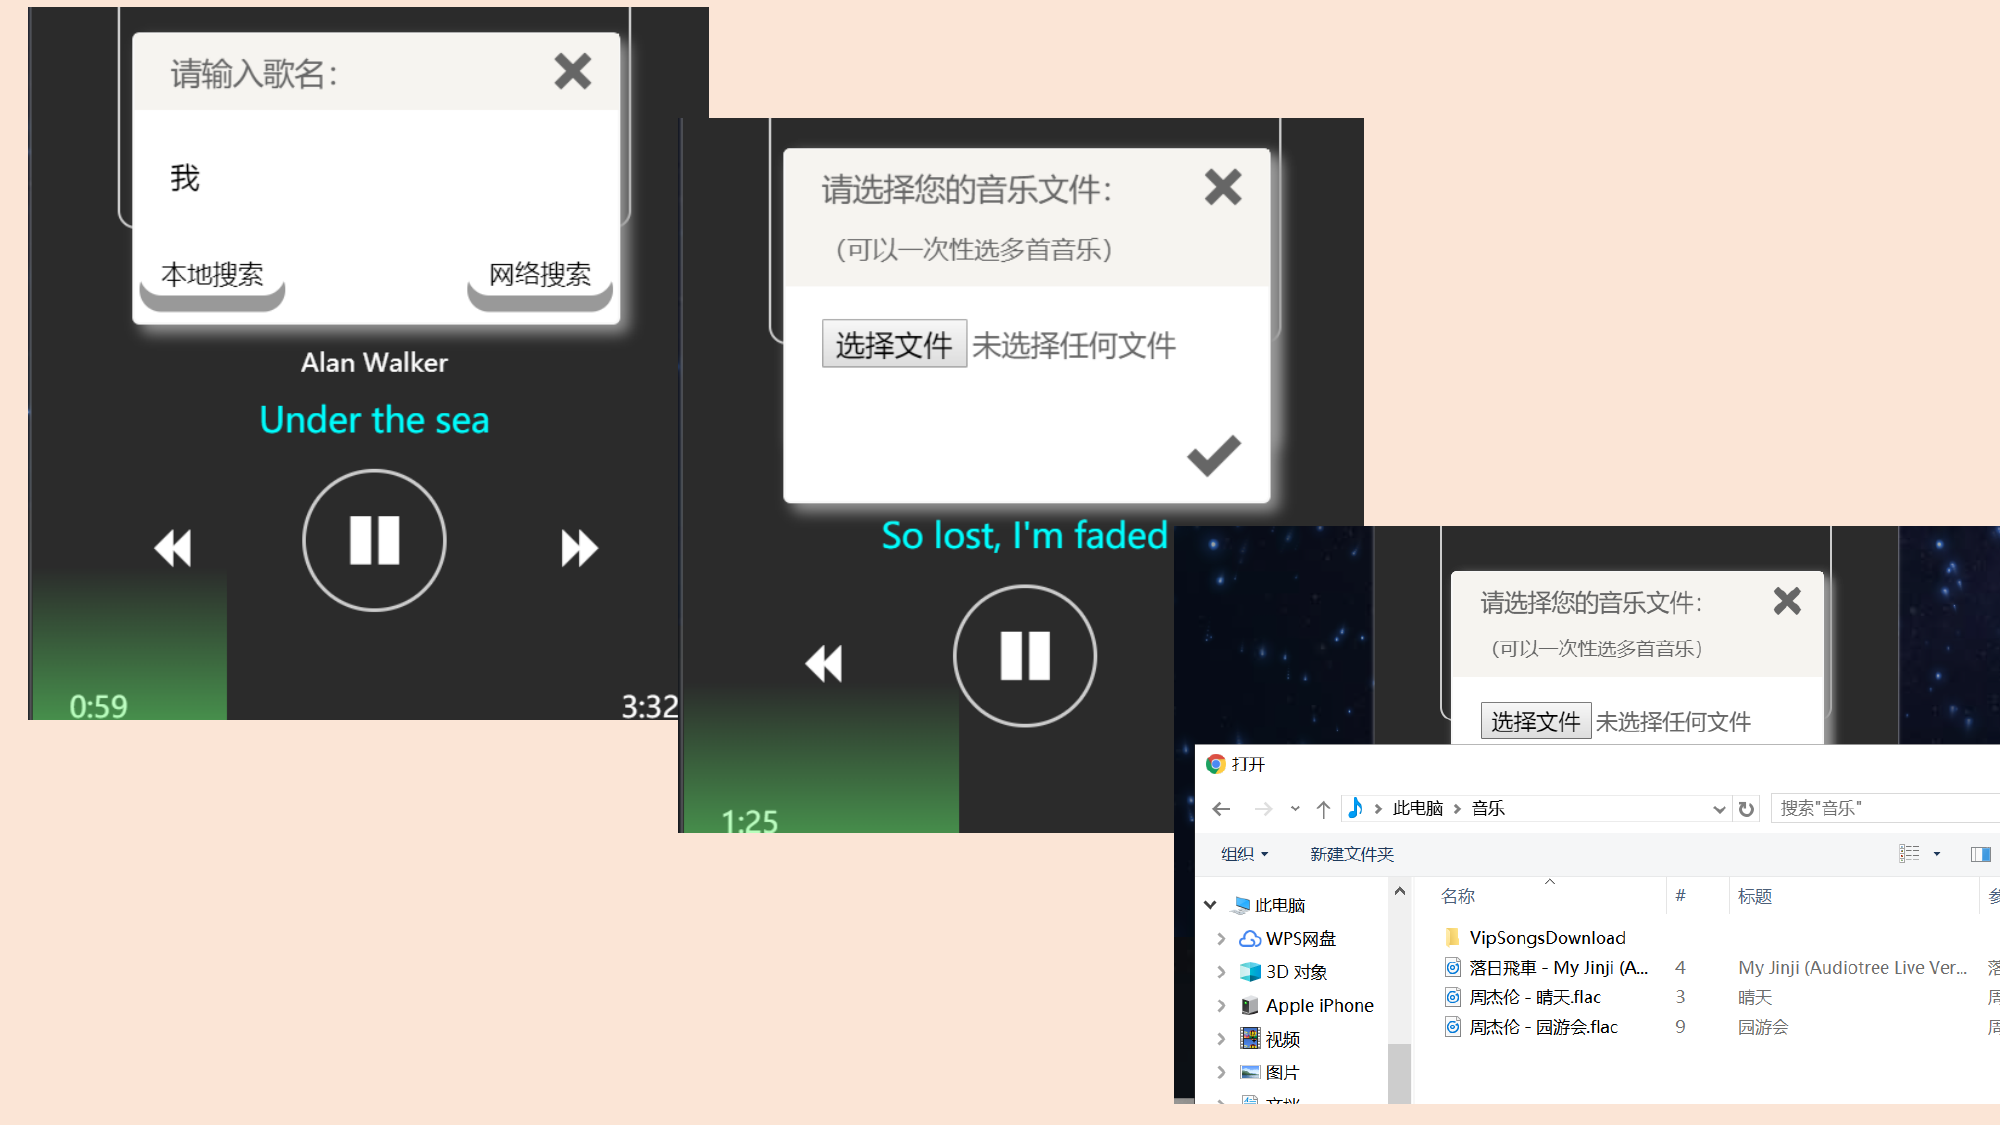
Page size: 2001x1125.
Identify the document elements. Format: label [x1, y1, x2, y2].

picture [678, 118, 2000, 1104]
list [28, 7, 709, 720]
